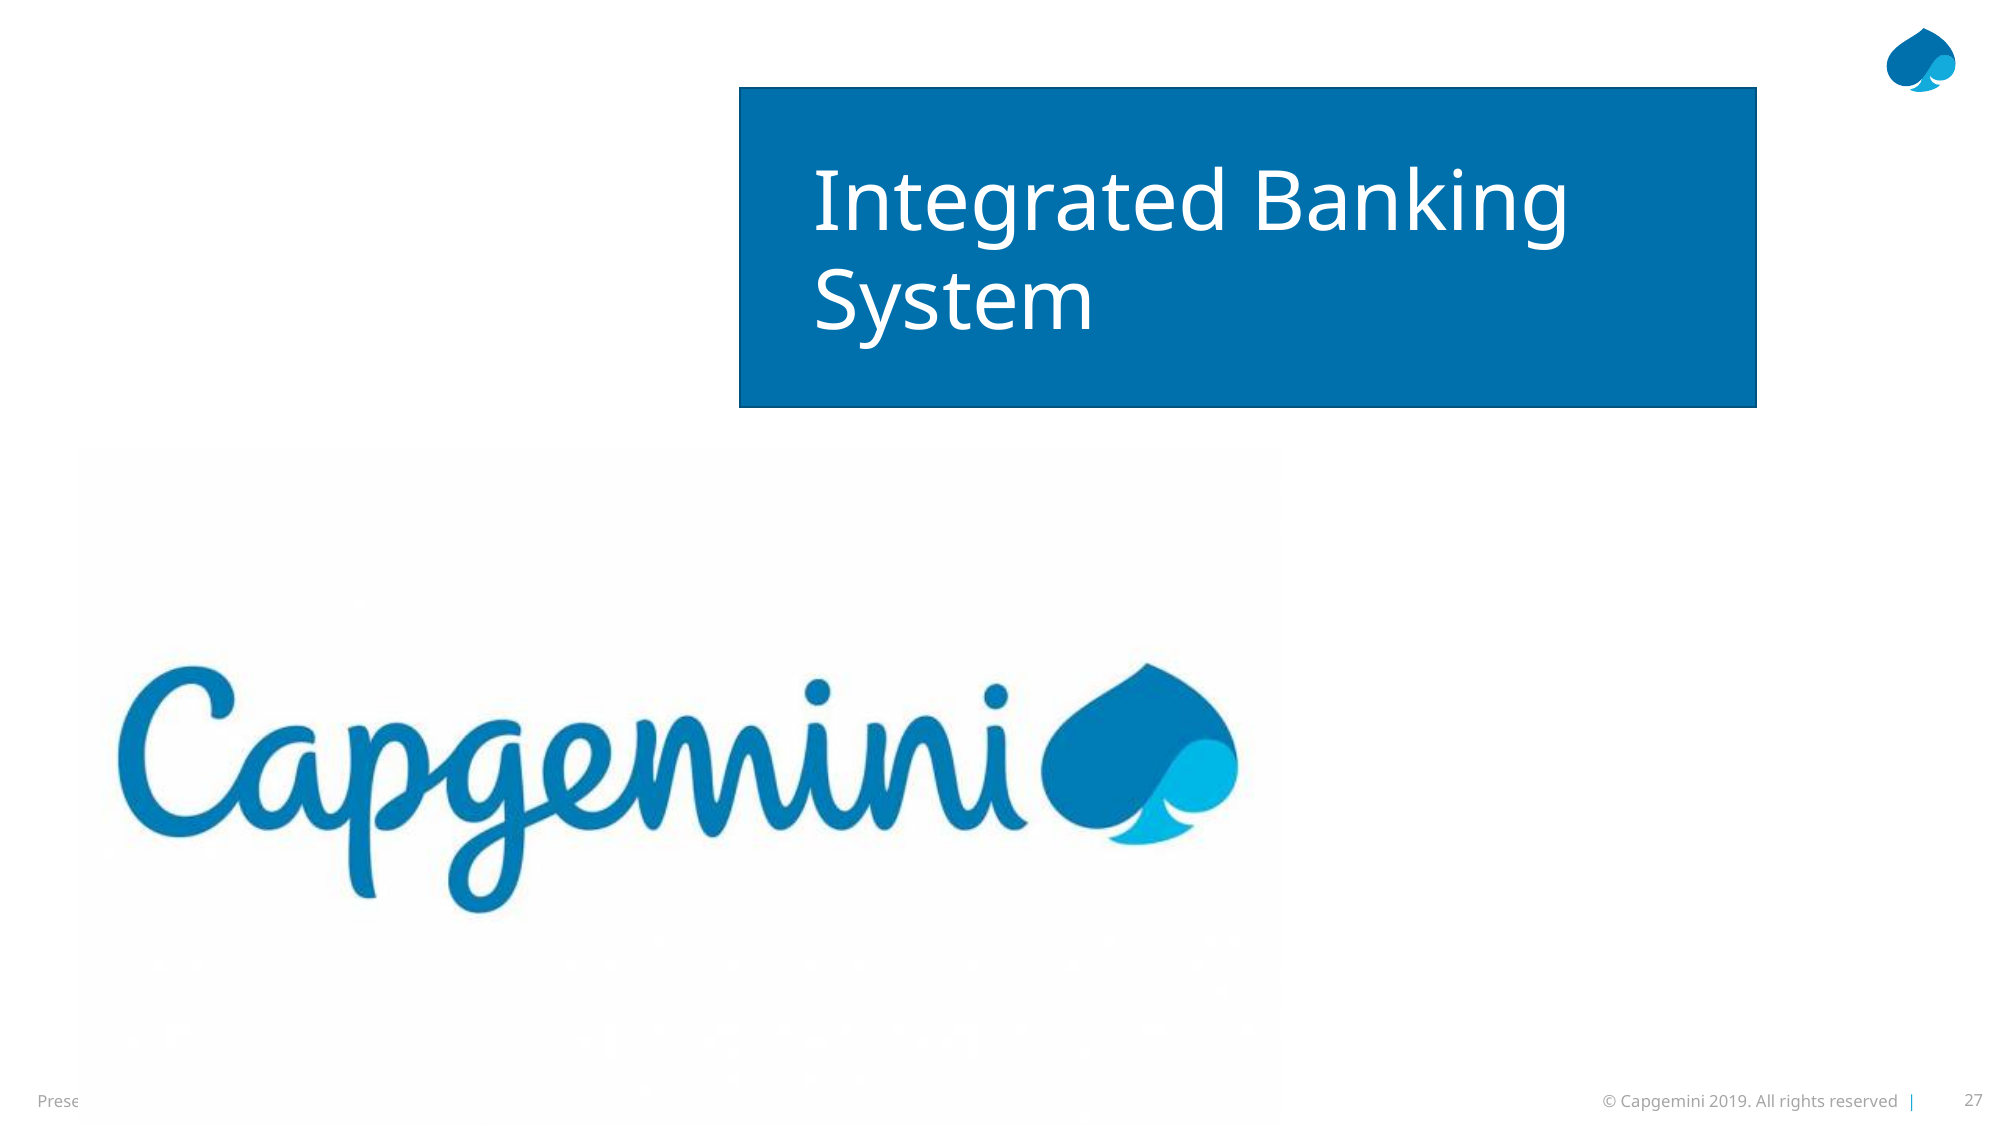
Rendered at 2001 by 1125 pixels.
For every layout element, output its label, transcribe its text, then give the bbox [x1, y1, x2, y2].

text_box [739, 87, 1757, 408]
text_box Integrated Banking System [799, 139, 1721, 354]
picture [78, 448, 1282, 1125]
